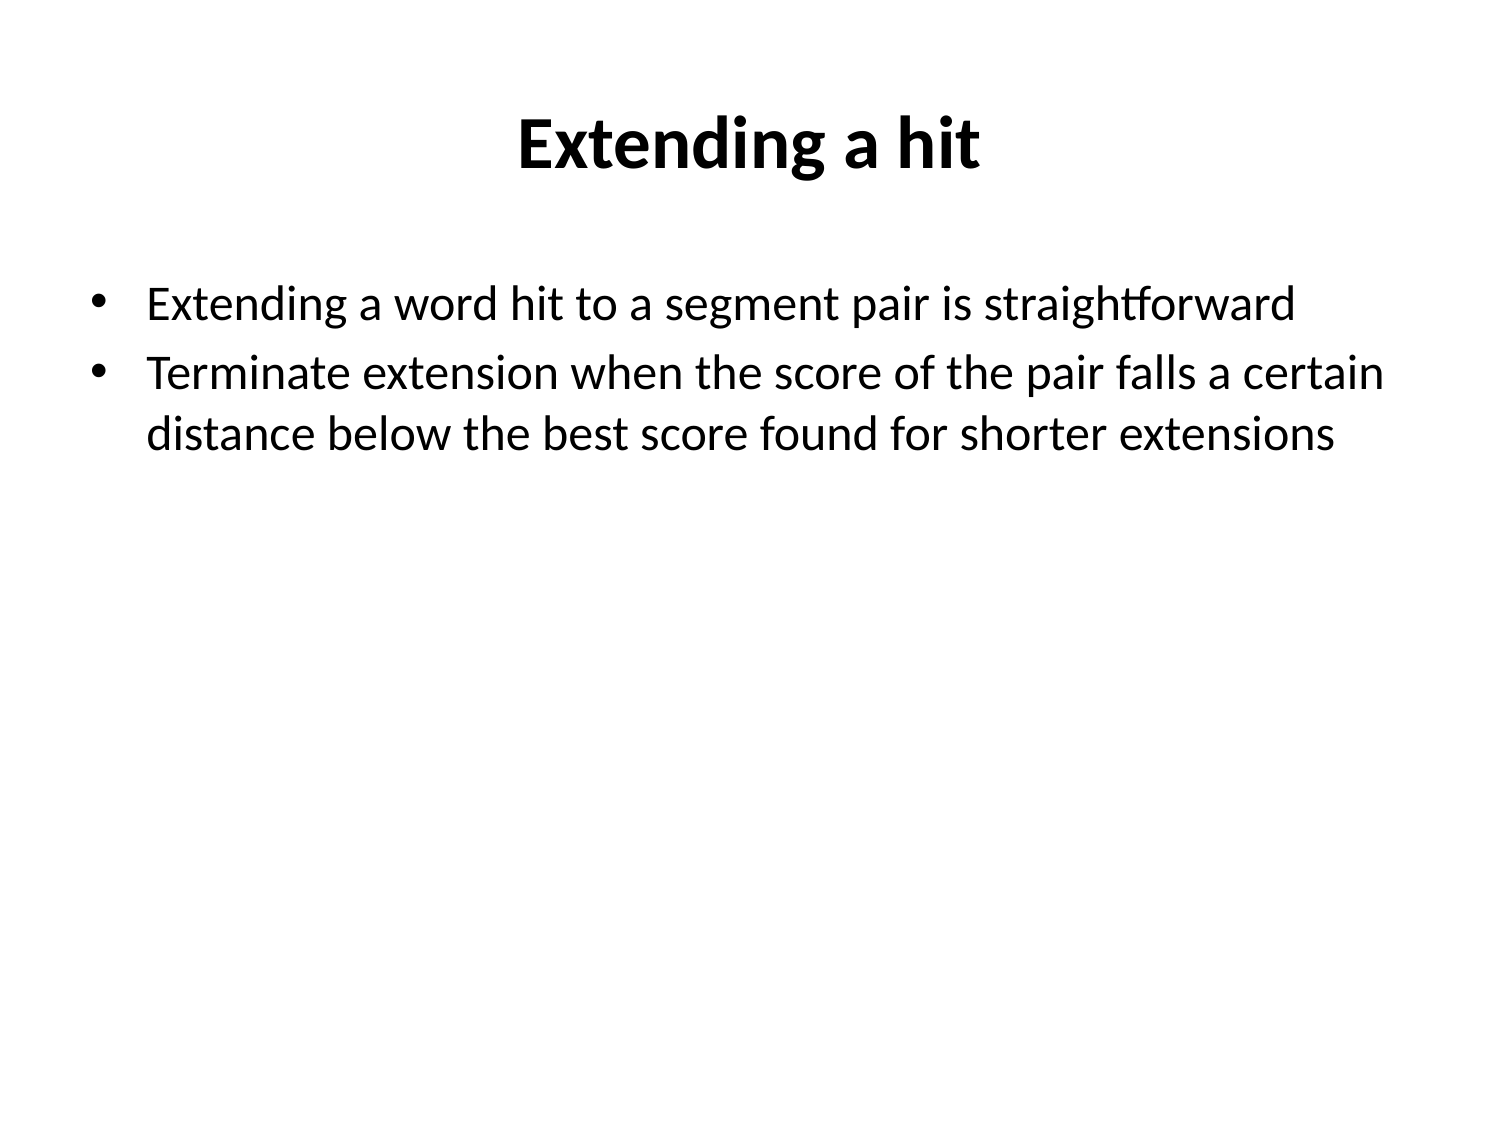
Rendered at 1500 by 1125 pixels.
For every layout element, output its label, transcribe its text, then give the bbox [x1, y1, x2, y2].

title Extending a hit [75, 45, 1425, 233]
list Extending a word hit to a segment pair is straightforward Terminate extension when the score of the pair falls a certain distance below the best score found for shorter extensions [75, 262, 1425, 1005]
